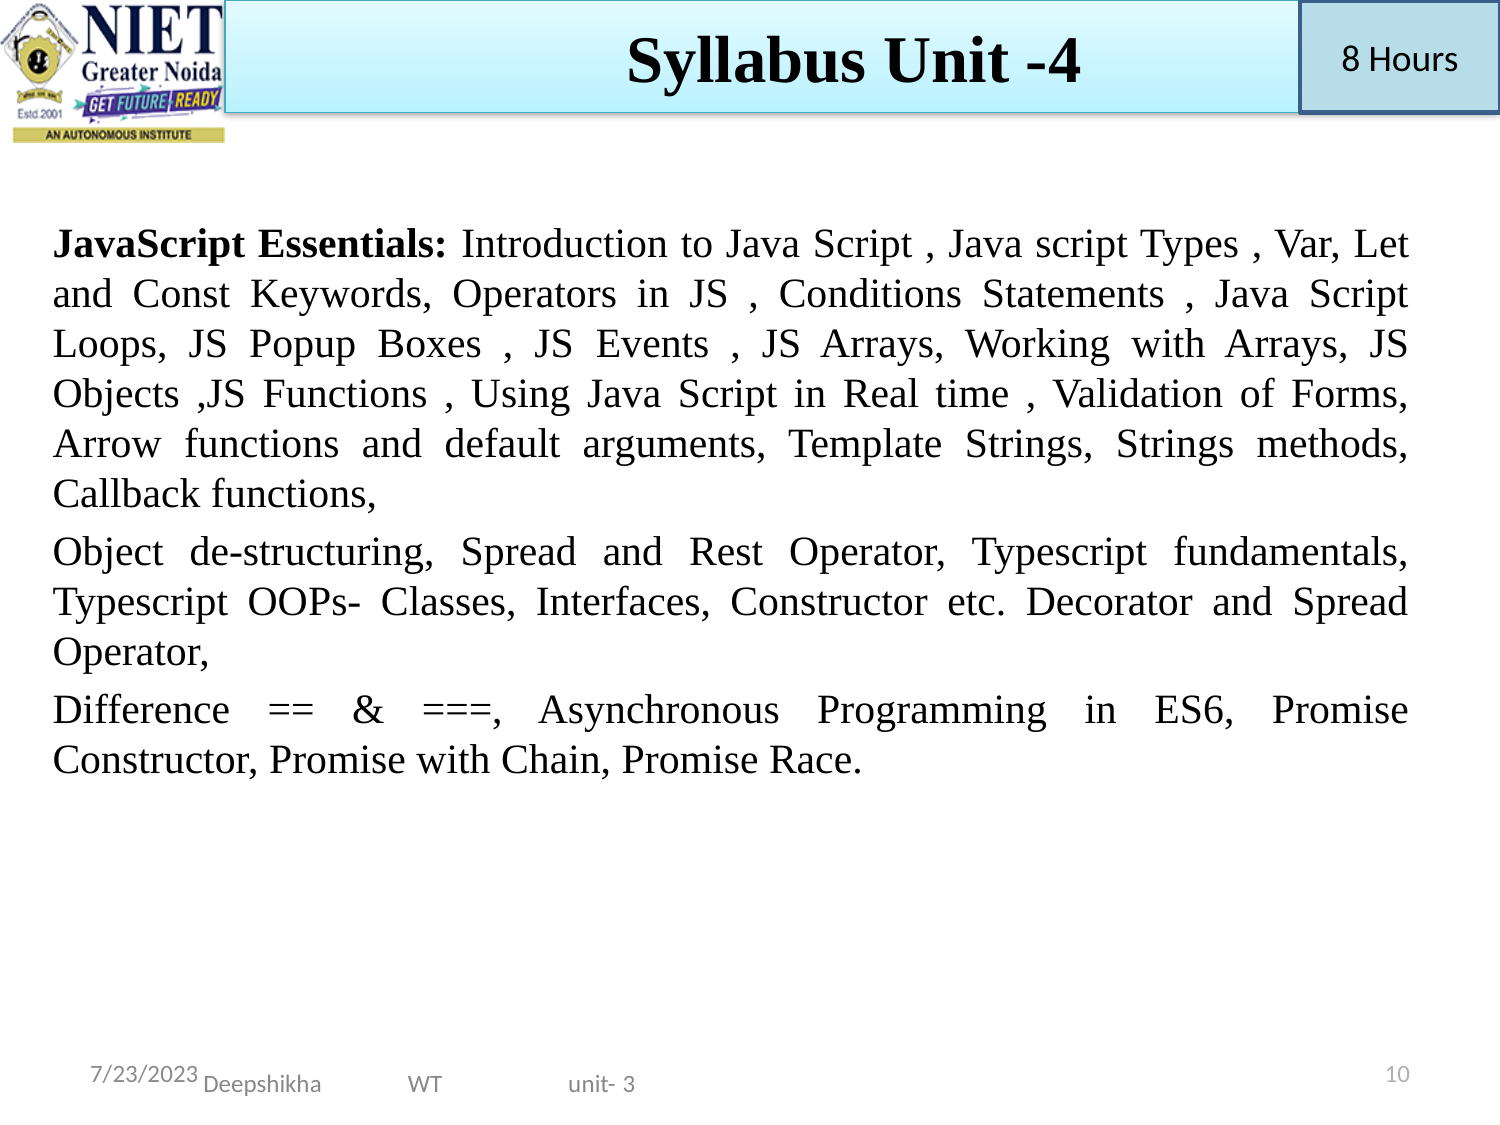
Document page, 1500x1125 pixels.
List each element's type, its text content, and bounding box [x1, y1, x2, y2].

footer Deepshikha WT unit- 3 [0, 1052, 1025, 1113]
picture [0, 2, 226, 143]
list JavaScript Essentials: Introduction to Java Script , Java script Types , Var, Let and Const Keywords, Operators in JS , Conditions Statements , Java Script Loops, JS Popup Boxes , JS Events , JS Arrays, Working with Arrays, JS Objects ,JS Functions , Using Java Script in Real time , Validation of Forms, Arrow functions and default arguments, Template Strings, Strings methods, Callback functions, Object de-structuring, Spread and Rest Operator, Typescript fundamentals, Typescript OOPs- Classes, Interfaces, Constructor etc. Decorator and Spread Operator, Difference == & ===, Asynchronous Programming in ES6, Promise Constructor, Promise with Chain, Promise Race. [18, 208, 1426, 1065]
text_box Syllabus Unit -4 [224, 0, 1298, 113]
slide_number 10 [1074, 1042, 1425, 1103]
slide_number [75, 1042, 425, 1103]
text_box 8 Hours [1298, 0, 1500, 115]
